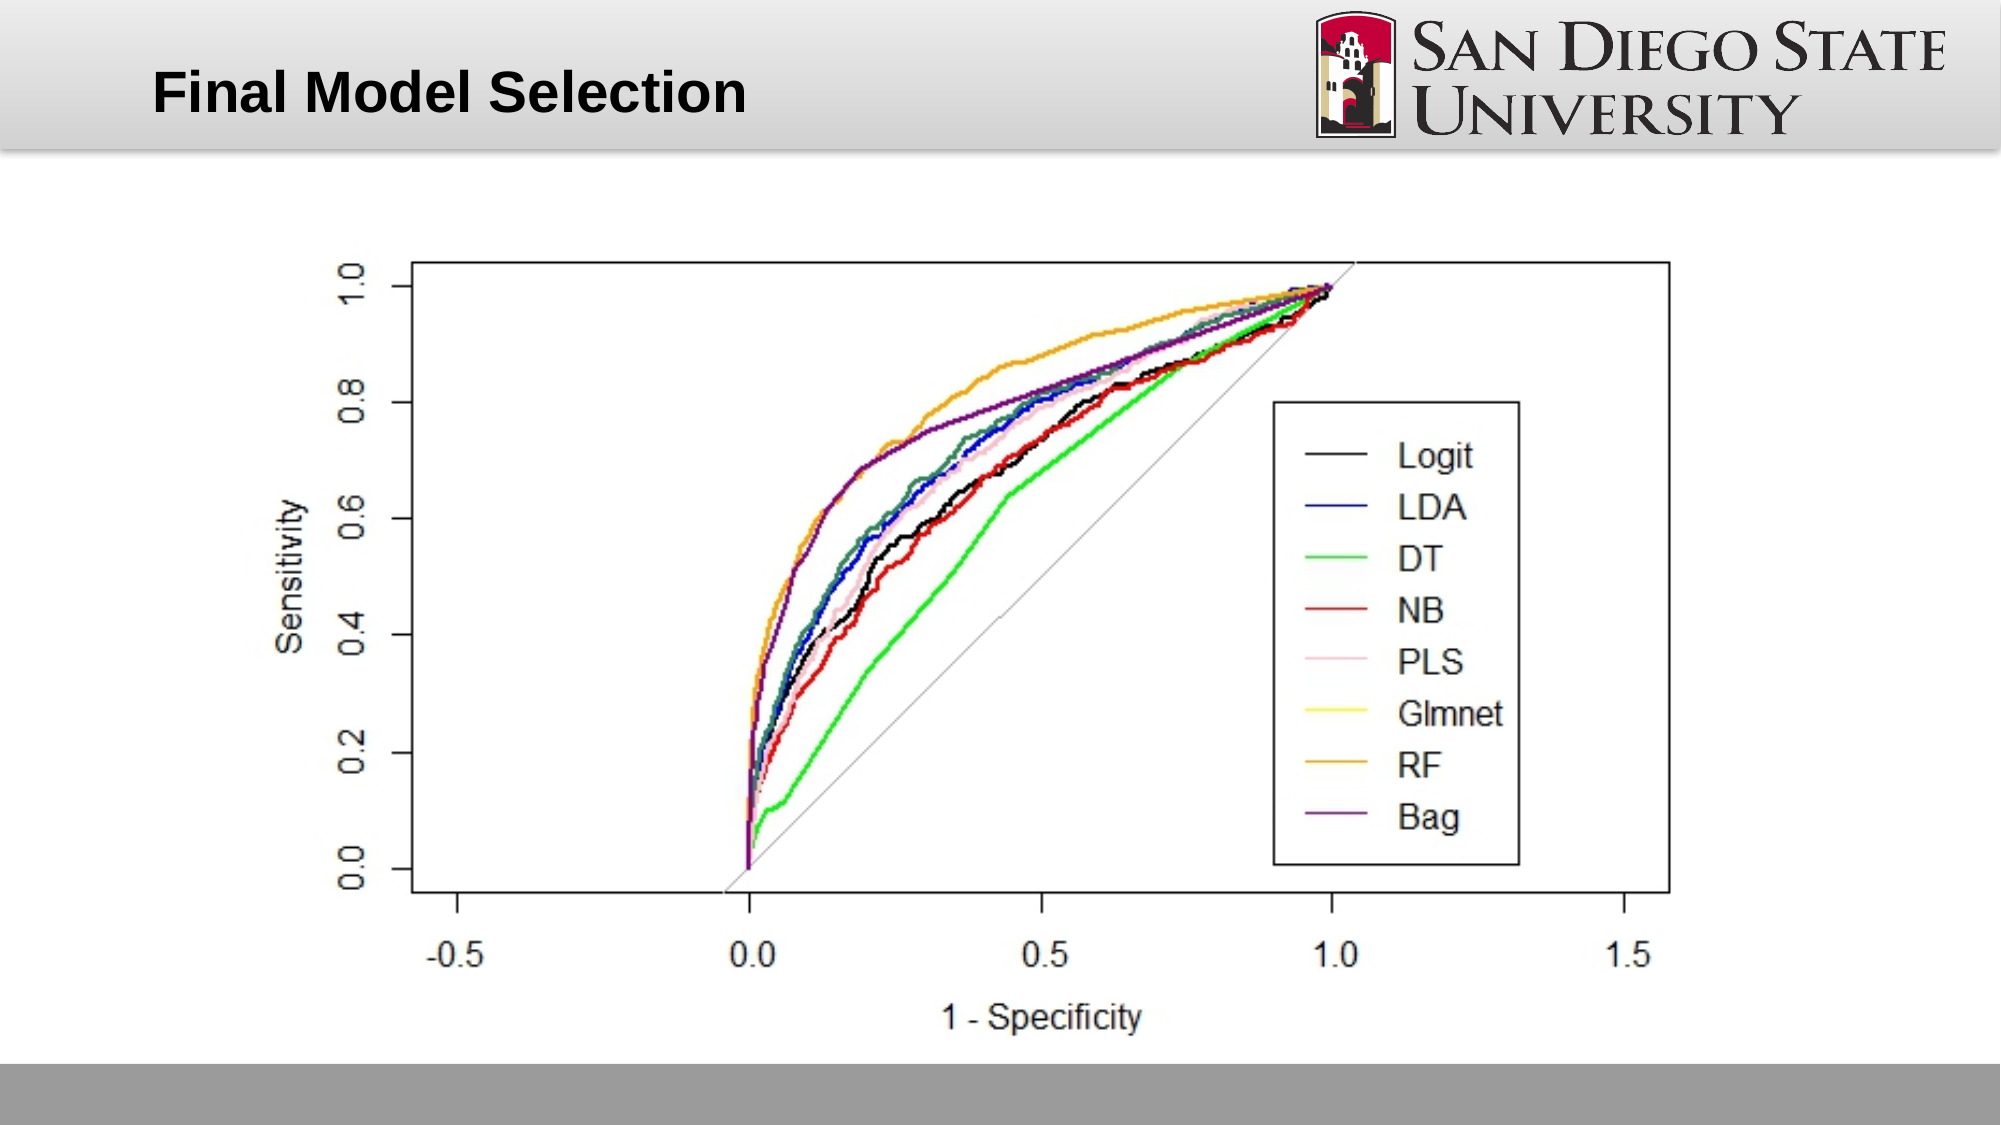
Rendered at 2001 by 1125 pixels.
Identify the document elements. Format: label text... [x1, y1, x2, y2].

text_box Final Model Selection [137, 47, 1678, 177]
picture [243, 176, 1758, 1063]
picture [1316, 11, 1945, 138]
